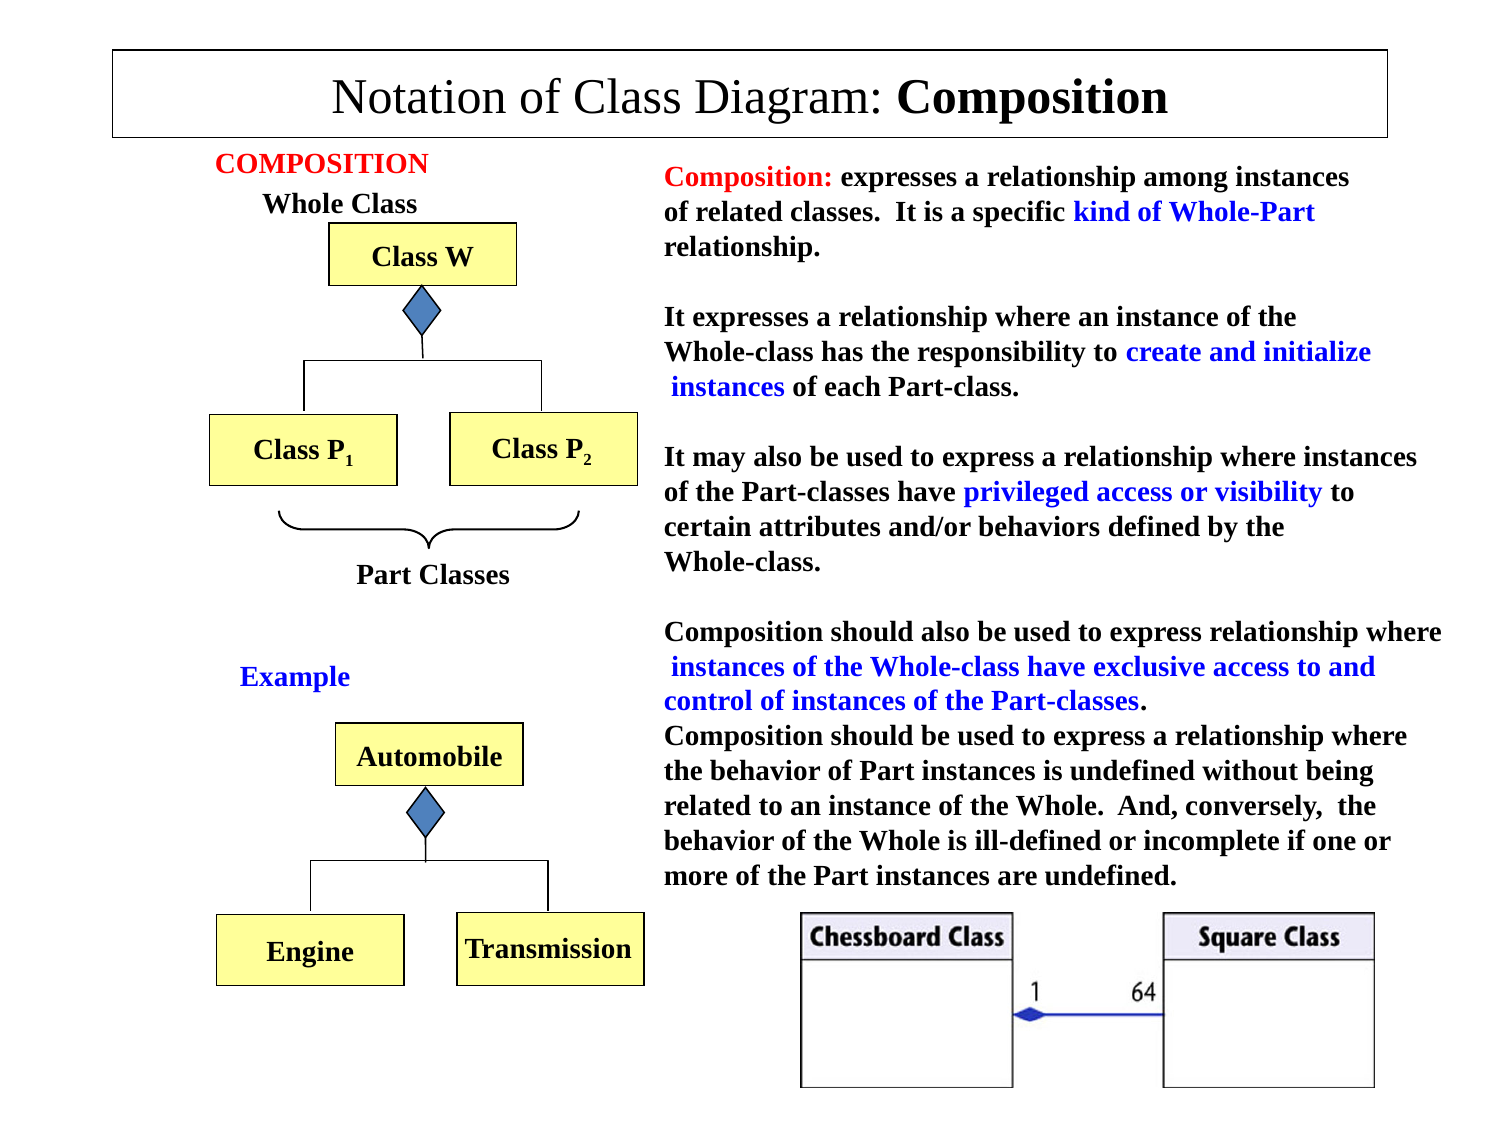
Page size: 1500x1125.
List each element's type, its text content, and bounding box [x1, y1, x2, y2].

text_box [278, 510, 579, 549]
text_box Notation of Class Diagram: Composition [112, 49, 1388, 138]
text_box Example [225, 649, 366, 700]
text_box Part Classes [341, 548, 525, 598]
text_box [216, 722, 645, 986]
text_box Whole Class [247, 176, 433, 227]
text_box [402, 285, 441, 359]
text_box COMPOSITION [200, 137, 445, 188]
text_box Composition: expresses a relationship among instances of related classes. It is a specific kind of Whole-Part relationship. It expresses a relationship where an instance of the Whole-class has the responsibility to create and initialize instances of each Part-class. It may also be used to express a relationship where instances of the Part-classes have privileged access or visibility to certain attributes and/or behaviors defined by the Whole-class. Composition should also be used to express relationship where instances of the Whole-class have exclusive access to and control of instances of the Part-classes. Composition should be used to express a relationship where the behavior of Part instances is undefined without being related to an instance of the Whole. And, conversely, the behavior of the Whole is ill-defined or incomplete if one or more of the Part instances are undefined. [649, 149, 1458, 899]
text_box Class P2 [450, 412, 638, 486]
text_box Class P1 [209, 414, 398, 486]
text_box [799, 912, 1376, 1088]
text_box [303, 360, 542, 411]
text_box Class W [328, 223, 517, 286]
